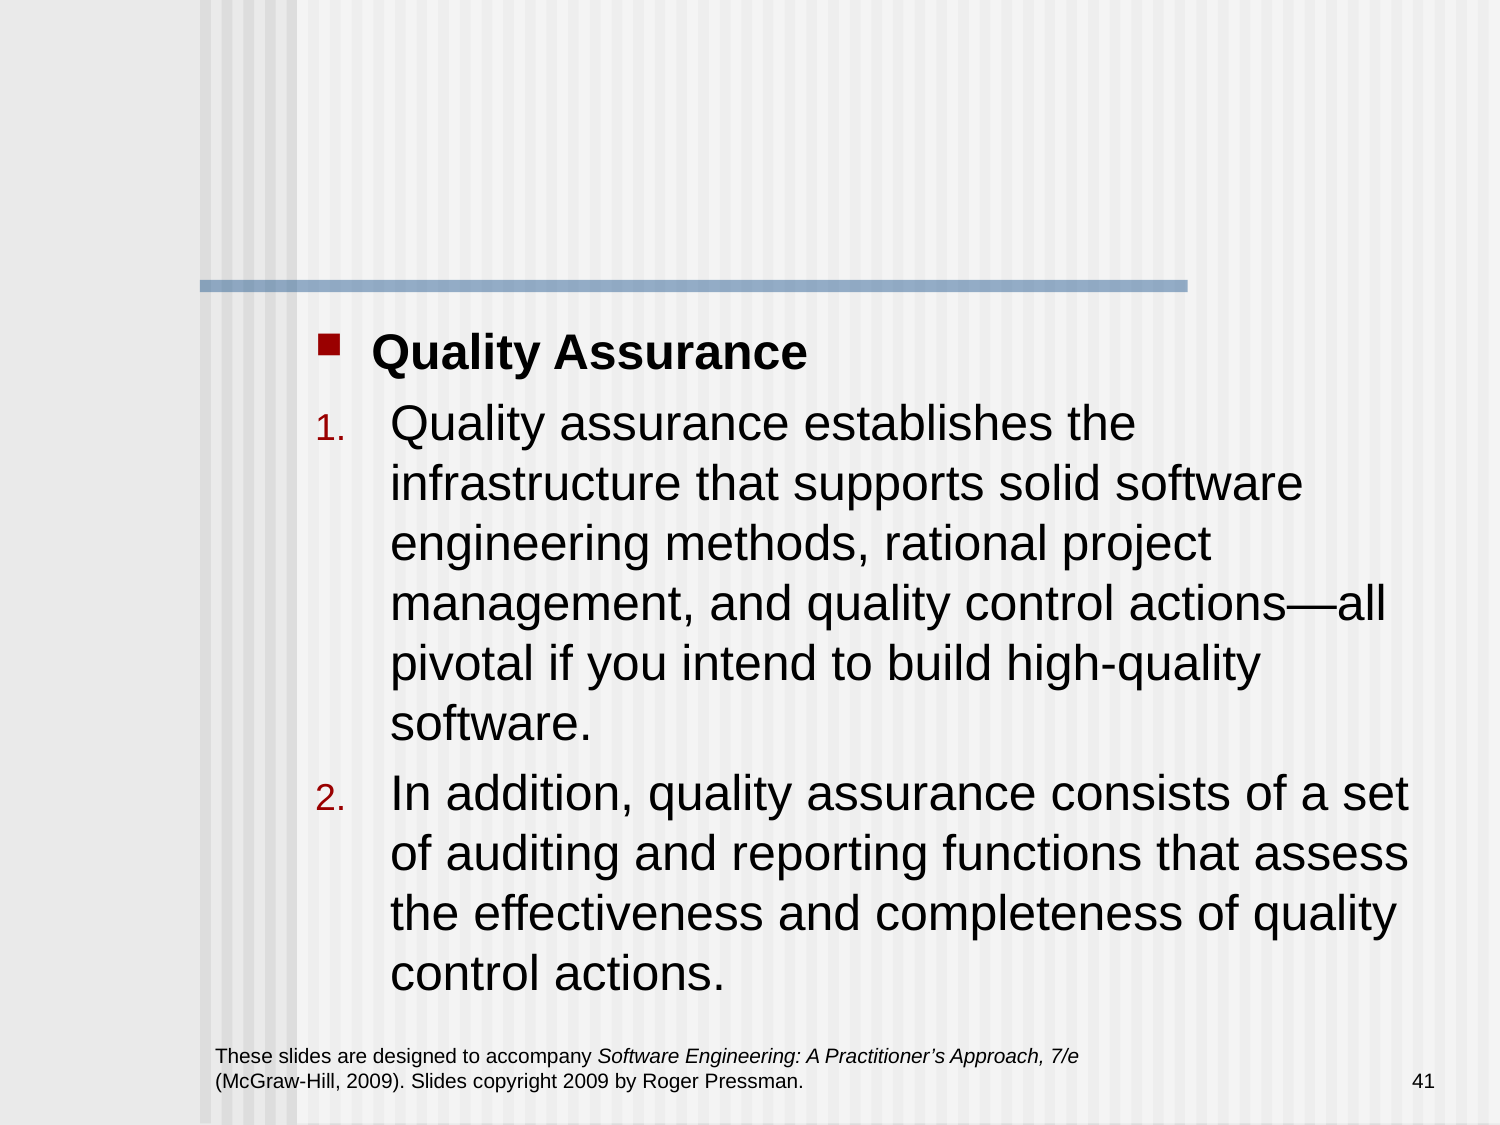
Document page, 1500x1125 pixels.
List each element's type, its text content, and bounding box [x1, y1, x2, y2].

list Quality Assurance Quality assurance establishes the infrastructure that supports solid software engineering methods, rational project management, and quality control actions—all pivotal if you intend to build high-quality software. In addition, quality assurance consists of a set of auditing and reporting functions that assess the effectiveness and completeness of quality control actions. [300, 312, 1438, 1000]
slide_number 41 [1237, 1025, 1450, 1100]
footer These slides are designed to accompany Software Engineering: A Practitioner’s Approach, 7/e (McGraw-Hill, 2009). Slides copyright 2009 by Roger Pressman. [200, 1025, 1100, 1100]
